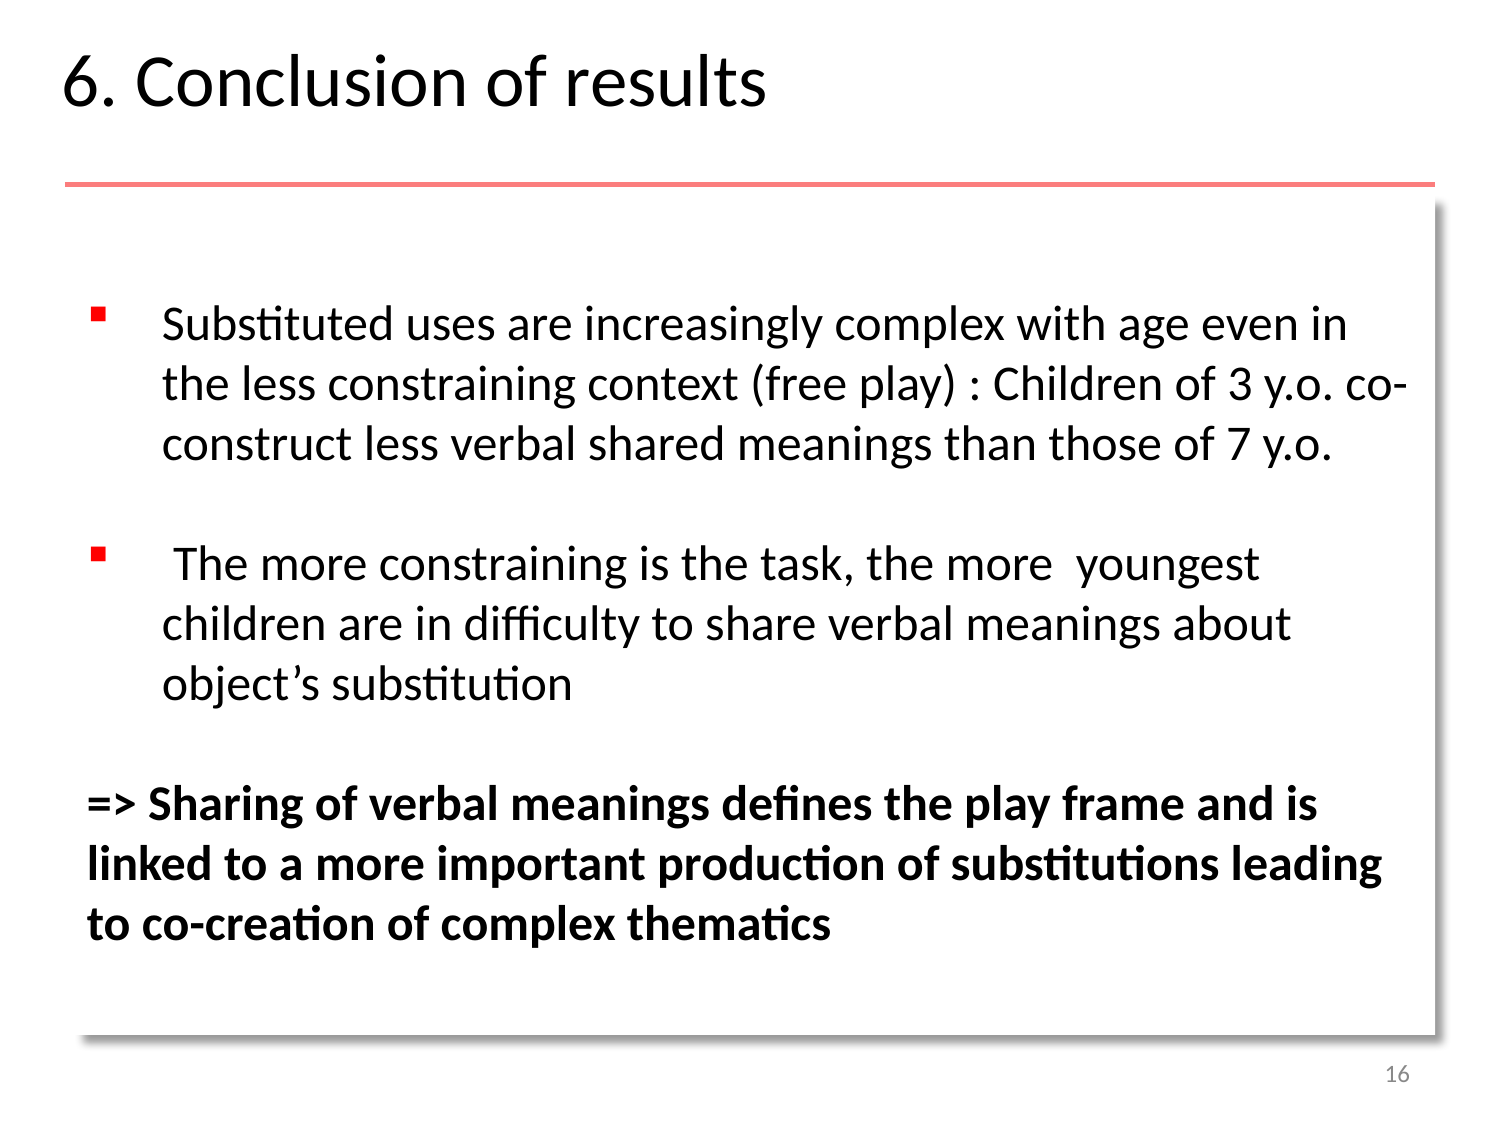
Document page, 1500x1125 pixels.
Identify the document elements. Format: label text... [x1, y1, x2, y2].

text_box Substituted uses are increasingly complex with age even in the less constraining context (free play) : Children of 3 y.o. co-construct less verbal shared meanings than those of 7 y.o. The more constraining is the task, the more youngest children are in difficulty to share verbal meanings about object’s substitution => Sharing of verbal meanings defines the play frame and is linked to a more important production of substitutions leading to co-creation of complex thematics [73, 194, 1437, 1037]
slide_number 16 [1074, 1052, 1425, 1103]
text_box 6. Conclusion of results [45, 76, 1378, 167]
